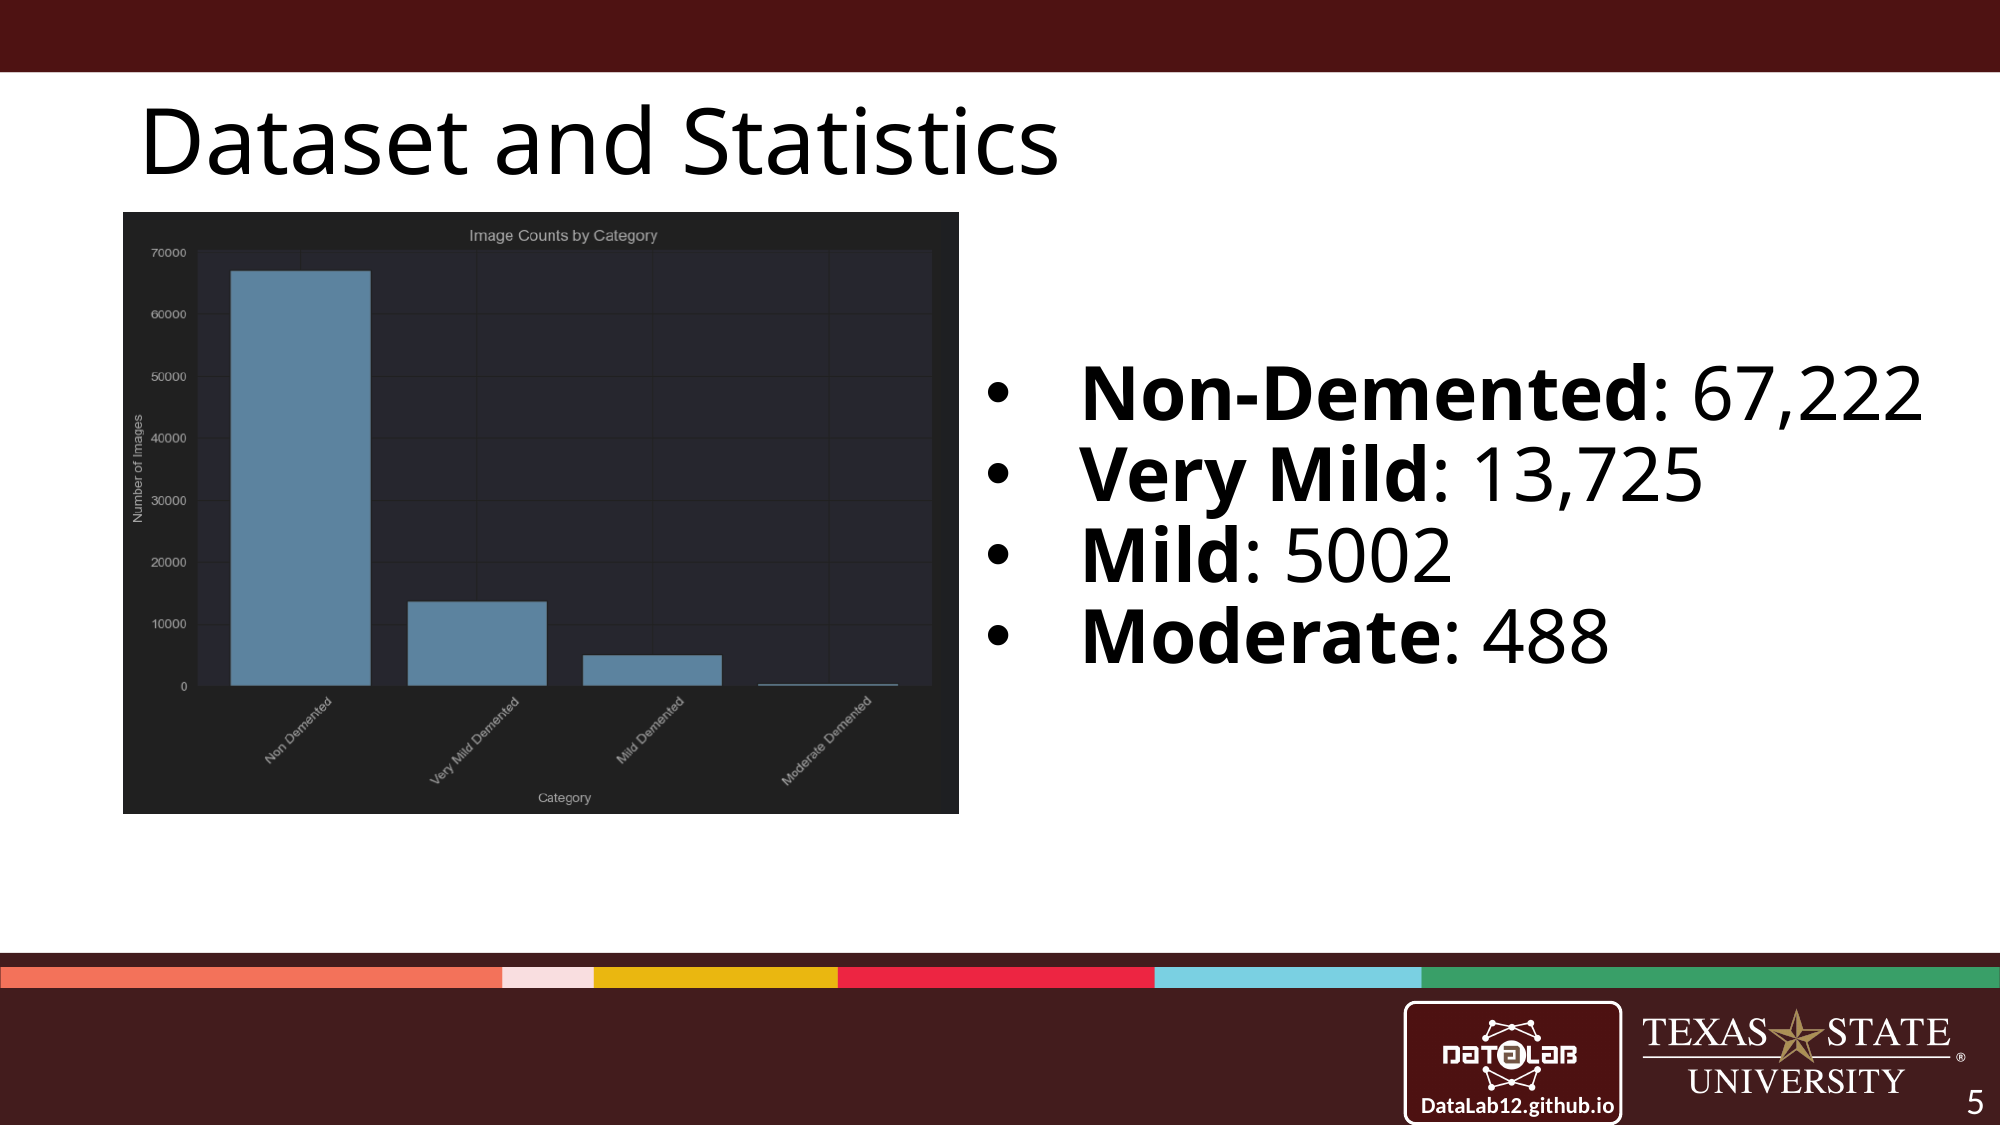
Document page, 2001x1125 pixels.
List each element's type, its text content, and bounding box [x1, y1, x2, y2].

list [123, 212, 959, 814]
picture [1407, 1004, 1619, 1122]
title Dataset and Statistics [123, 77, 1877, 213]
picture [0, 967, 2000, 1125]
text_box Non-Demented: 67,222 Very Mild: 13,725 Mild: 5002 Moderate: 488 [970, 201, 1959, 834]
